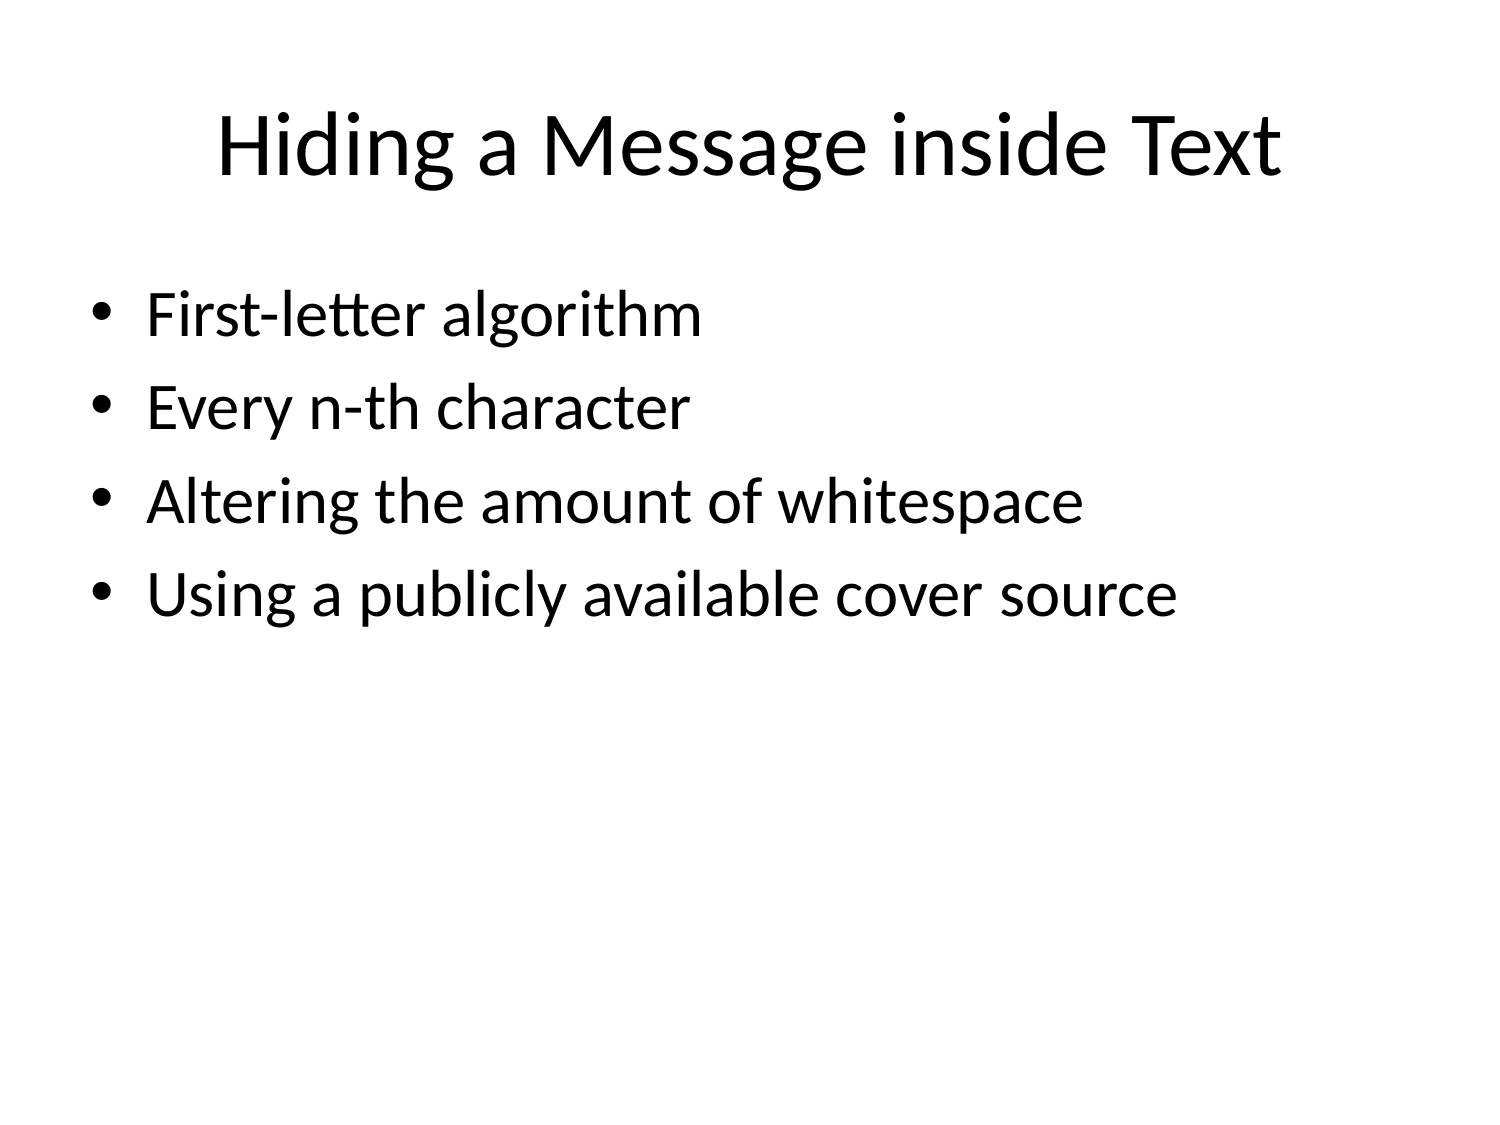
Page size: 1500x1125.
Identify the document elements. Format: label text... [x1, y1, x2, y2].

list First-letter algorithm Every n-th character Altering the amount of whitespace Using a publicly available cover source [75, 262, 1425, 1005]
title Hiding a Message inside Text [75, 45, 1425, 233]
